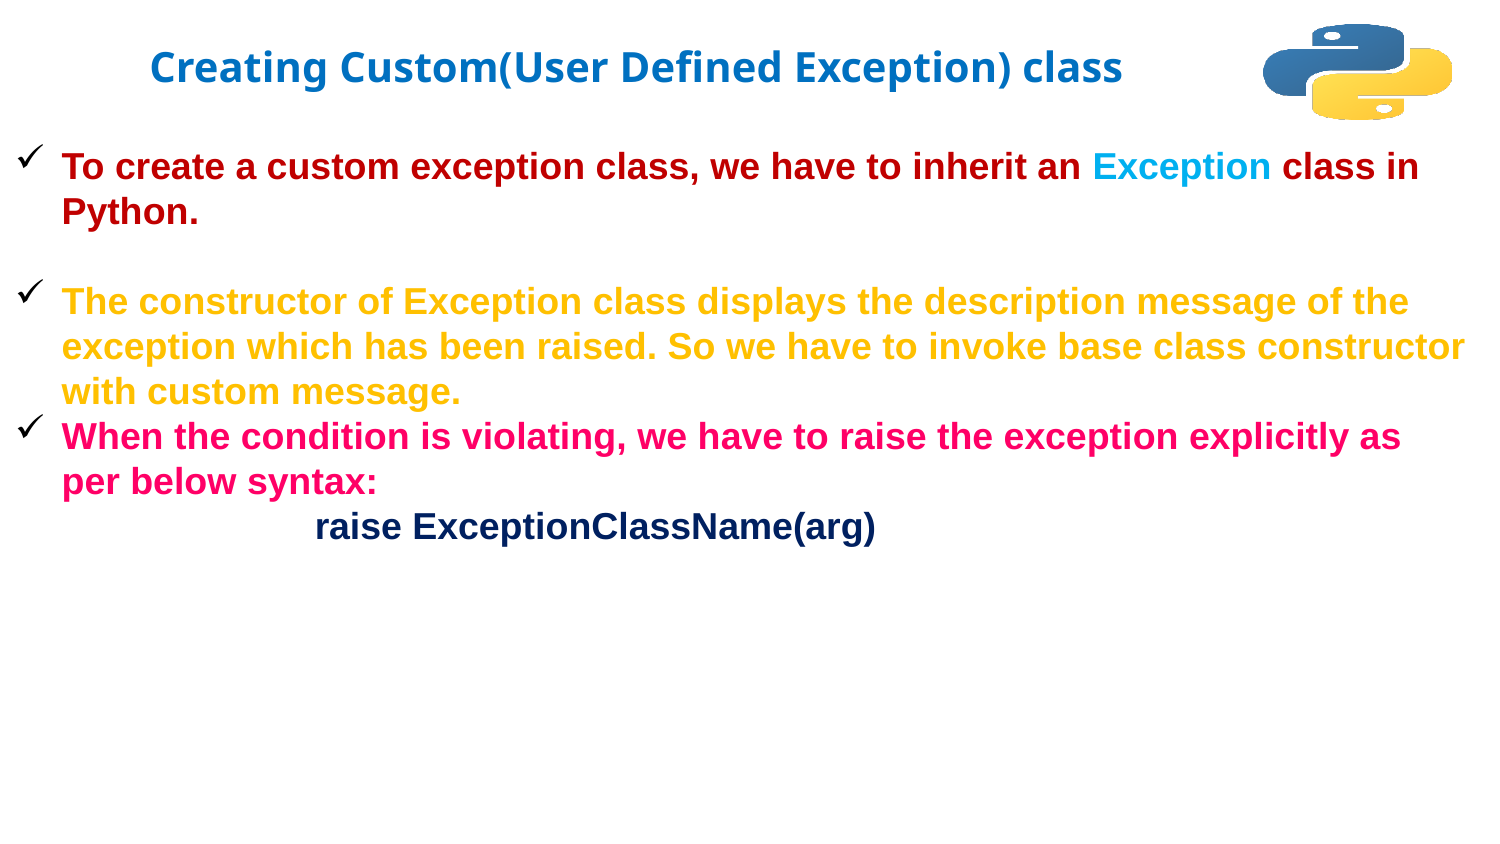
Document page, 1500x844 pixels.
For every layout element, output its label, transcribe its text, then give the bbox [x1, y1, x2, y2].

picture [1262, 24, 1453, 120]
text_box To create a custom exception class, we have to inherit an Exception class in Python. The constructor of Exception class displays the description message of the exception which has been raised. So we have to invoke base class constructor with custom message. When the condition is violating, we have to raise the exception explicitly as per below syntax: raise ExceptionClassName(arg) [0, 134, 1482, 600]
text_box Creating Custom(User Defined Exception) class [21, 25, 1252, 92]
